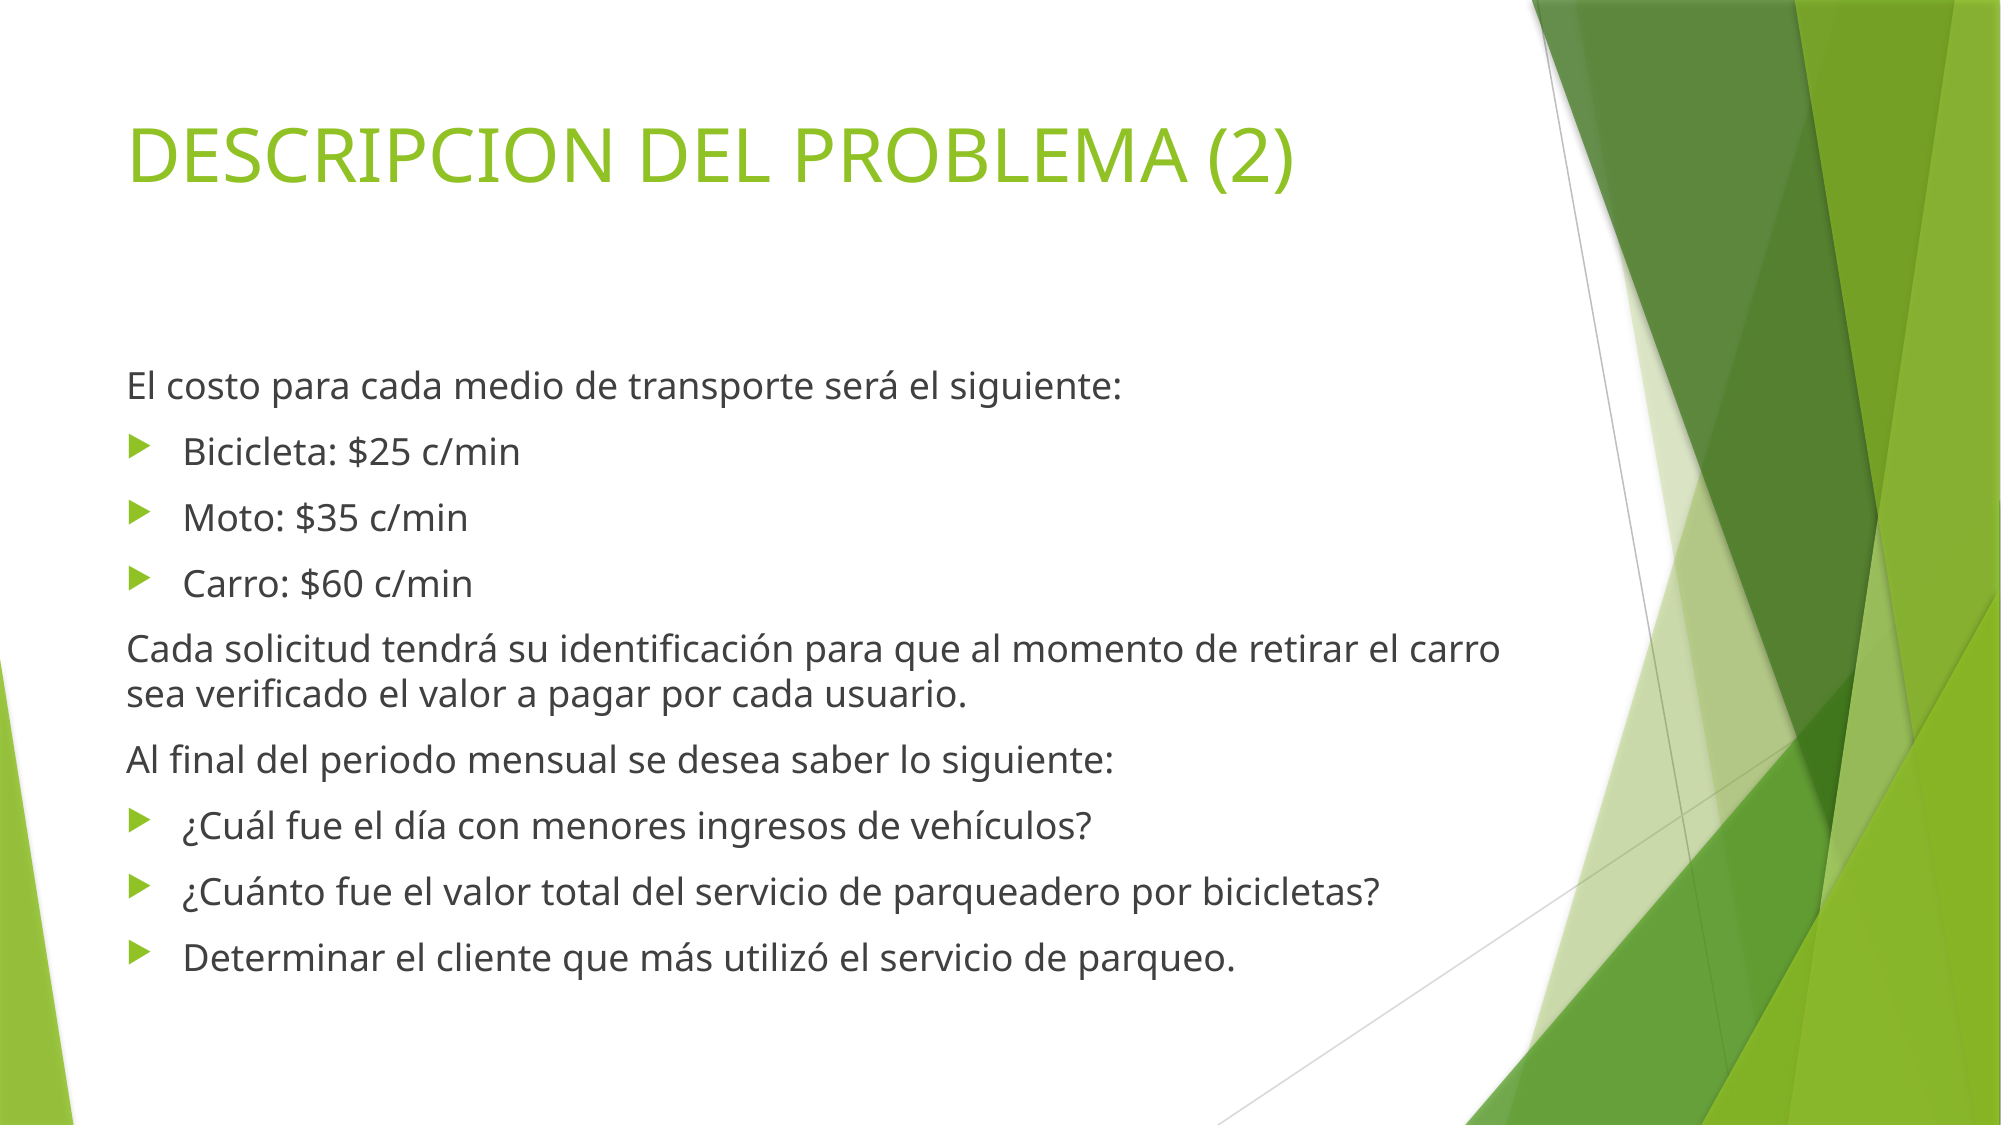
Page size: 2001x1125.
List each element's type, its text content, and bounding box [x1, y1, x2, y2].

title DESCRIPCION DEL PROBLEMA (2) [111, 99, 1522, 317]
list El costo para cada medio de transporte será el siguiente: Bicicleta: $25 c/min Moto: $35 c/min Carro: $60 c/min Cada solicitud tendrá su identificación para que al momento de retirar el carro sea verificado el valor a pagar por cada usuario. Al final del periodo mensual se desea saber lo siguiente: ¿Cuál fue el día con menores ingresos de vehículos? ¿Cuánto fue el valor total del servicio de parqueadero por bicicletas? Determinar el cliente que más utilizó el servicio de parqueo. [111, 354, 1522, 992]
